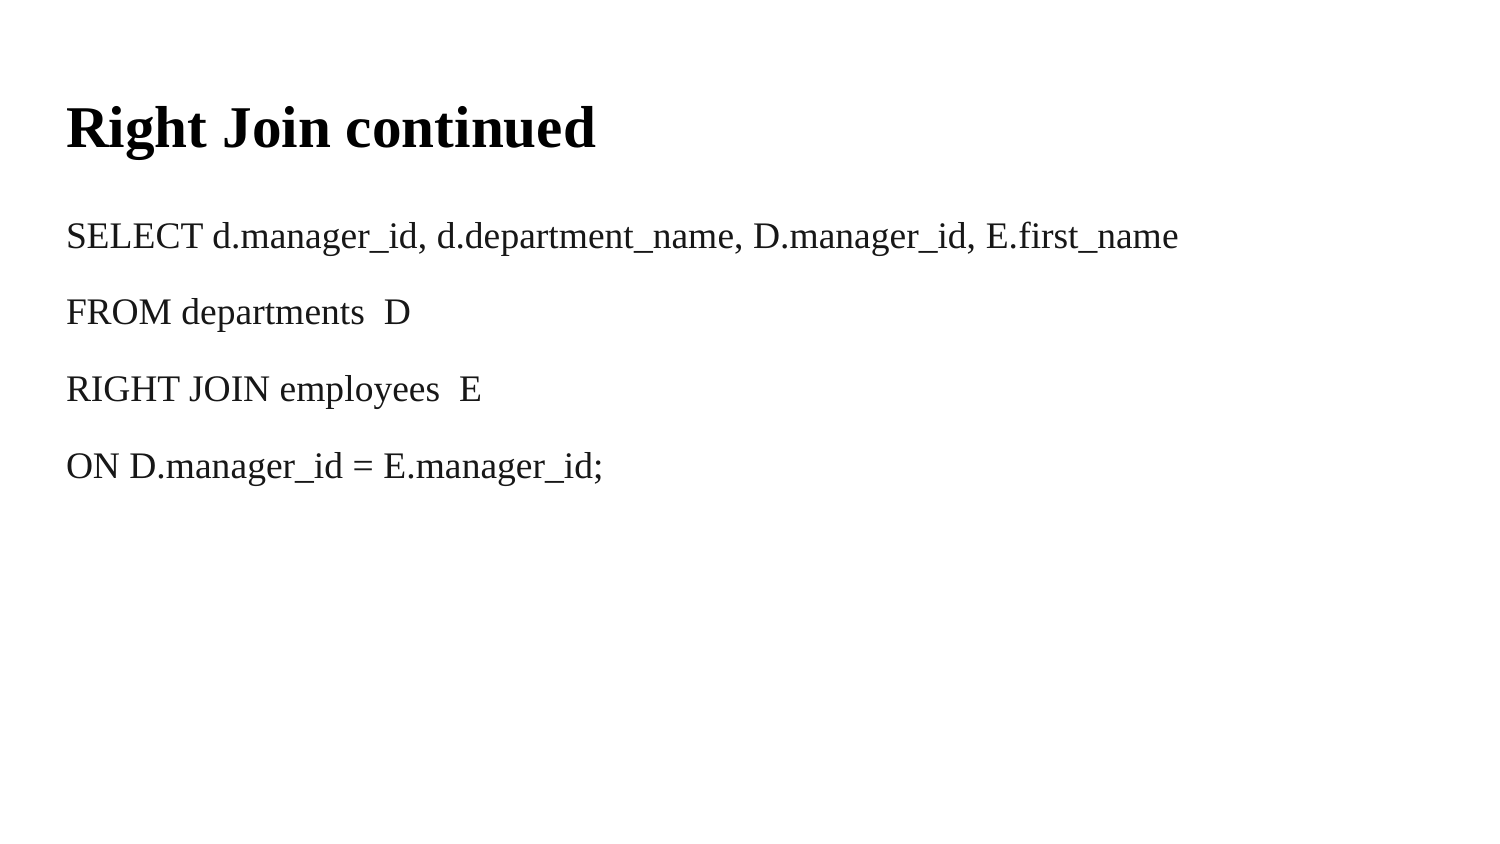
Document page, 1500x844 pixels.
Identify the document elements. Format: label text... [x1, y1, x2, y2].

list SELECT d.manager_id, d.department_name, D.manager_id, E.first_name FROM departments D RIGHT JOIN employees E ON D.manager_id = E.manager_id; [51, 189, 1449, 750]
title Right Join continued [51, 72, 1449, 167]
